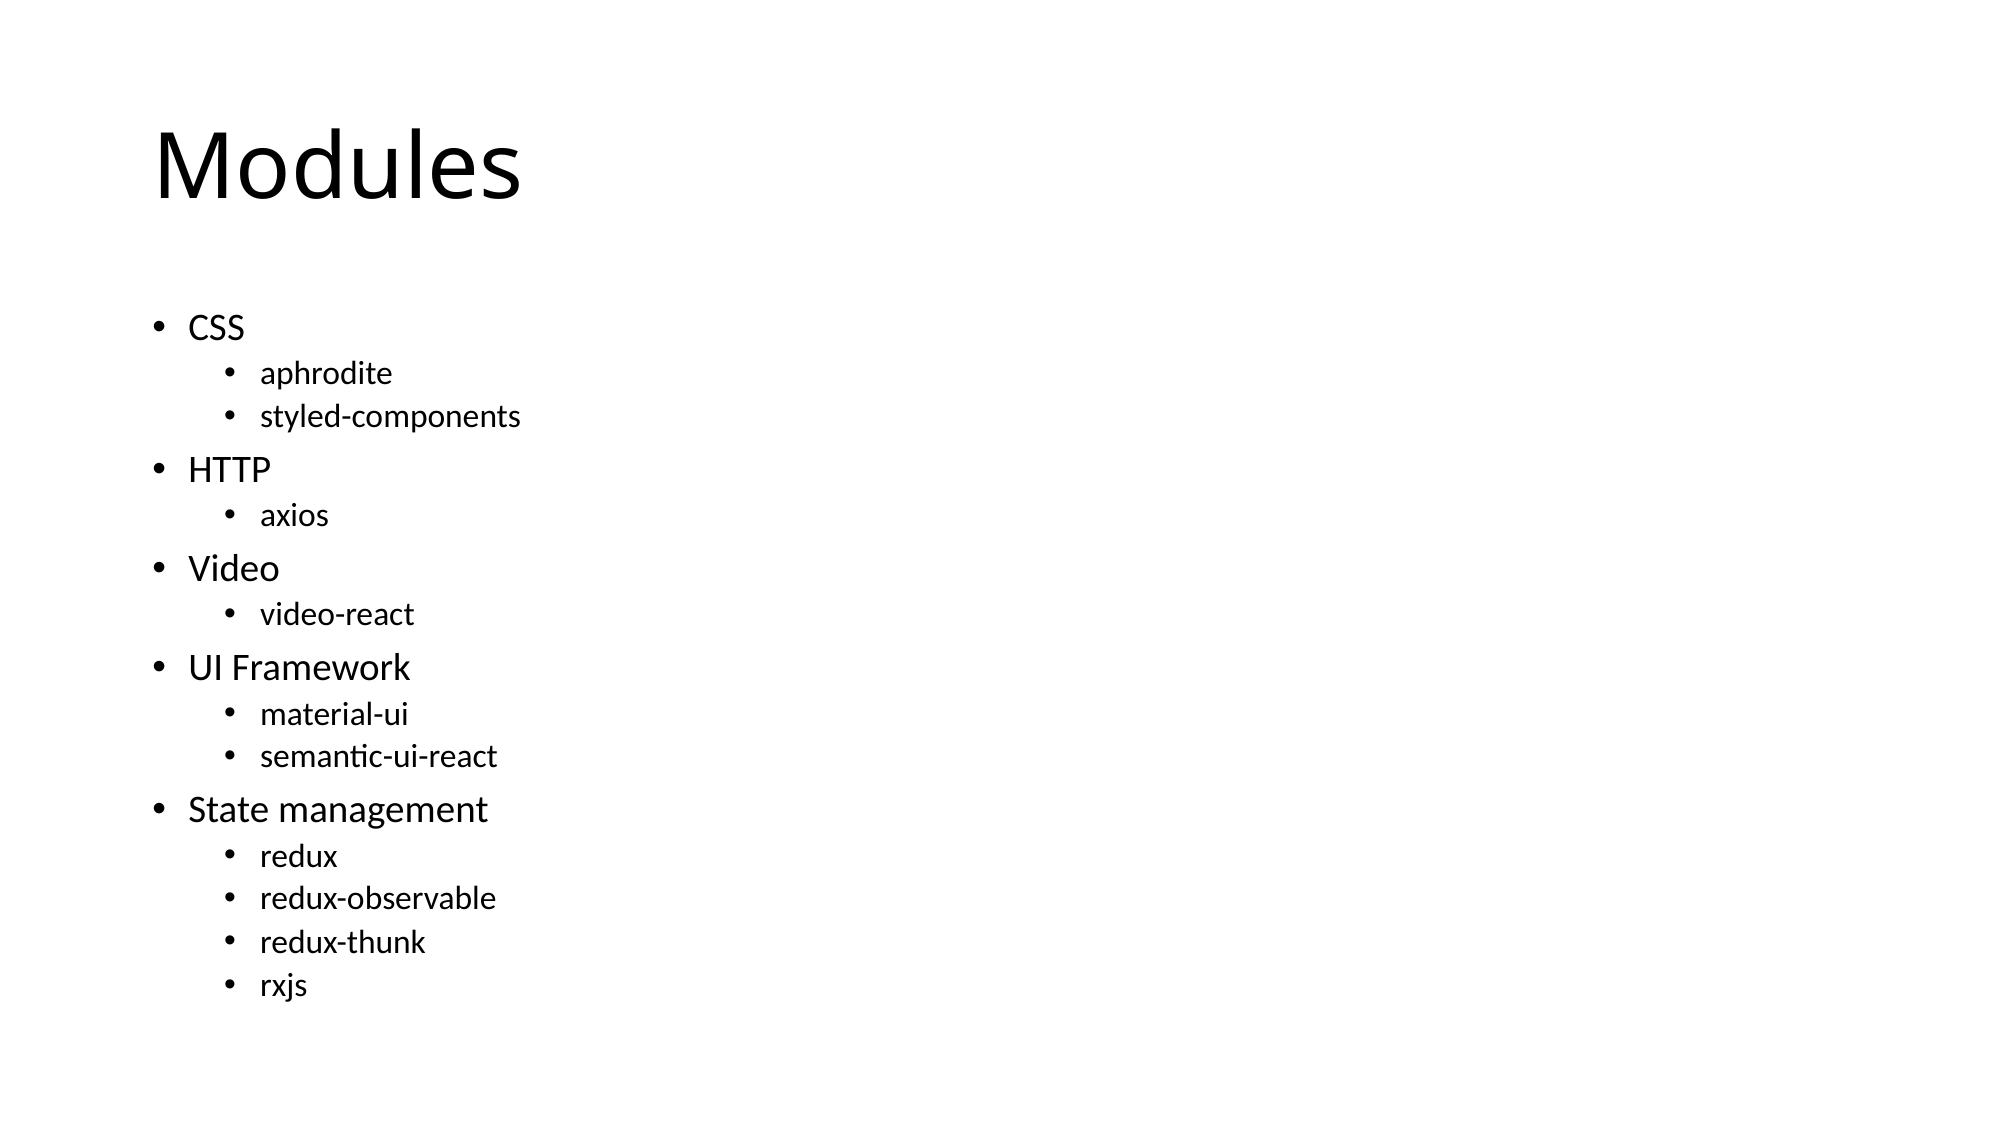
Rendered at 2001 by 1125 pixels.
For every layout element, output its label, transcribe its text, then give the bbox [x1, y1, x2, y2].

title Modules [137, 59, 1863, 278]
list CSS aphrodite styled-components HTTP axios Video video-react UI Framework material-ui semantic-ui-react State management redux redux-observable redux-thunk rxjs [137, 299, 1863, 1014]
